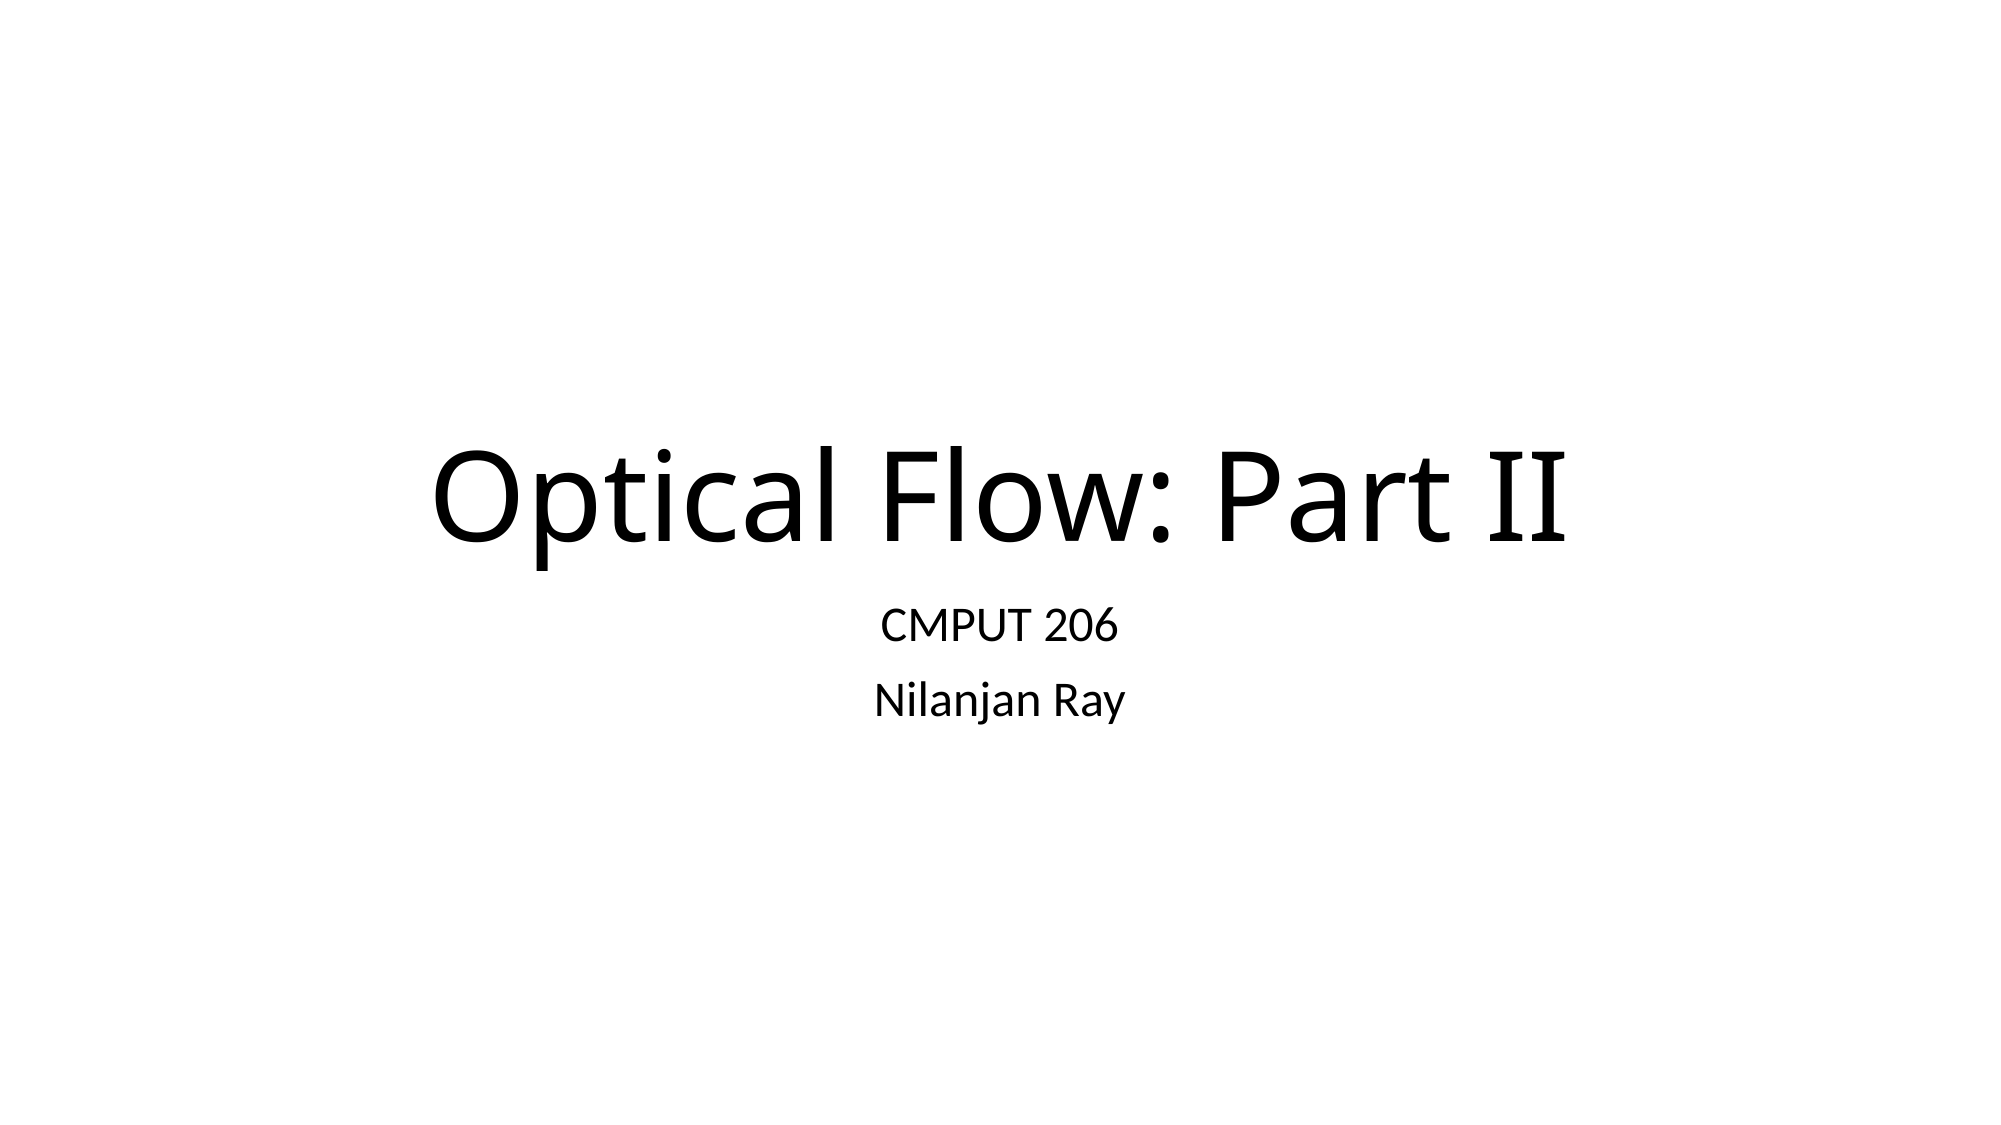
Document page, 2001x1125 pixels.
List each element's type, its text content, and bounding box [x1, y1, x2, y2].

title Optical Flow: Part II [249, 184, 1750, 576]
subtitle CMPUT 206 Nilanjan Ray [249, 590, 1750, 863]
